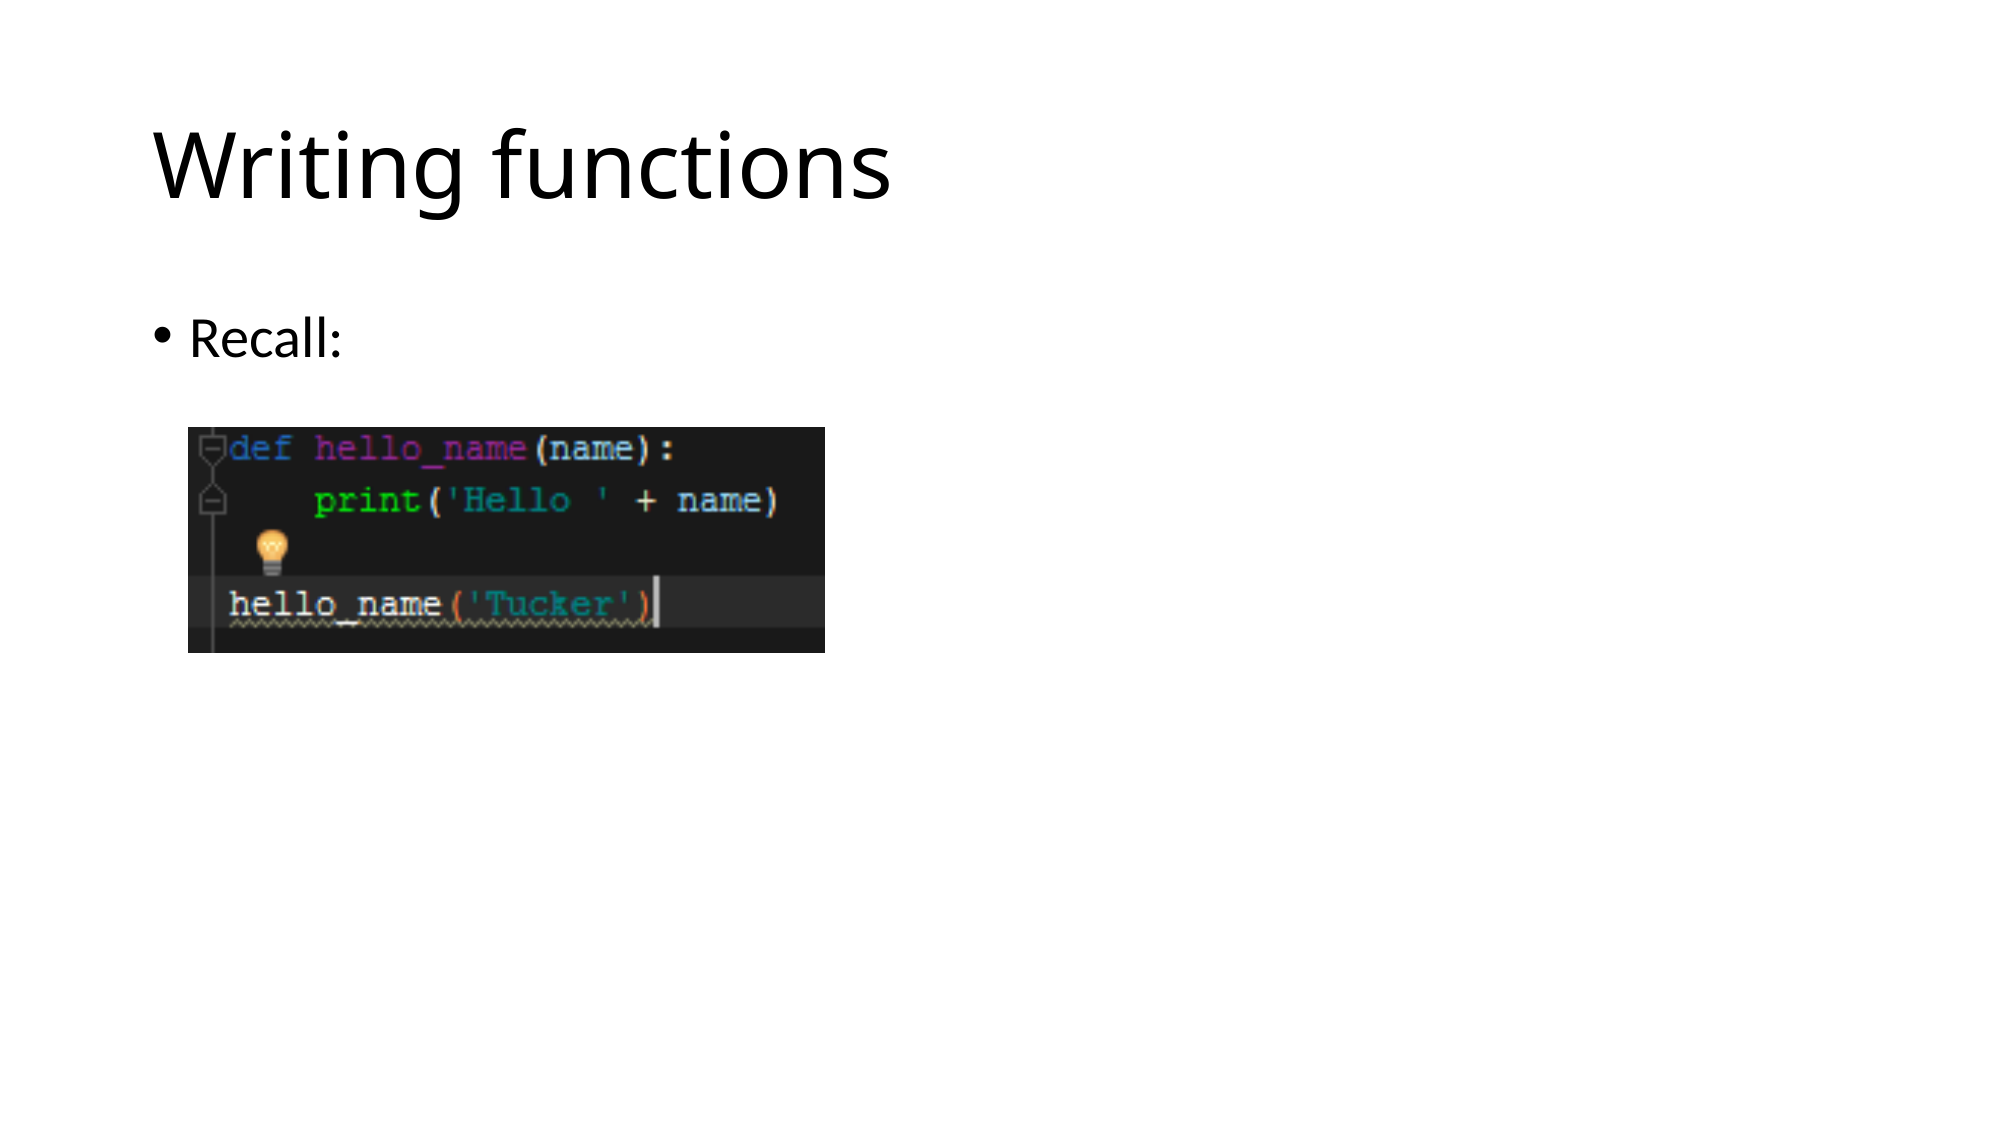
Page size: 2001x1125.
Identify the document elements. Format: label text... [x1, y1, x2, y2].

title Writing functions [137, 59, 1863, 278]
picture [188, 427, 825, 653]
list Recall: [137, 299, 1863, 1014]
